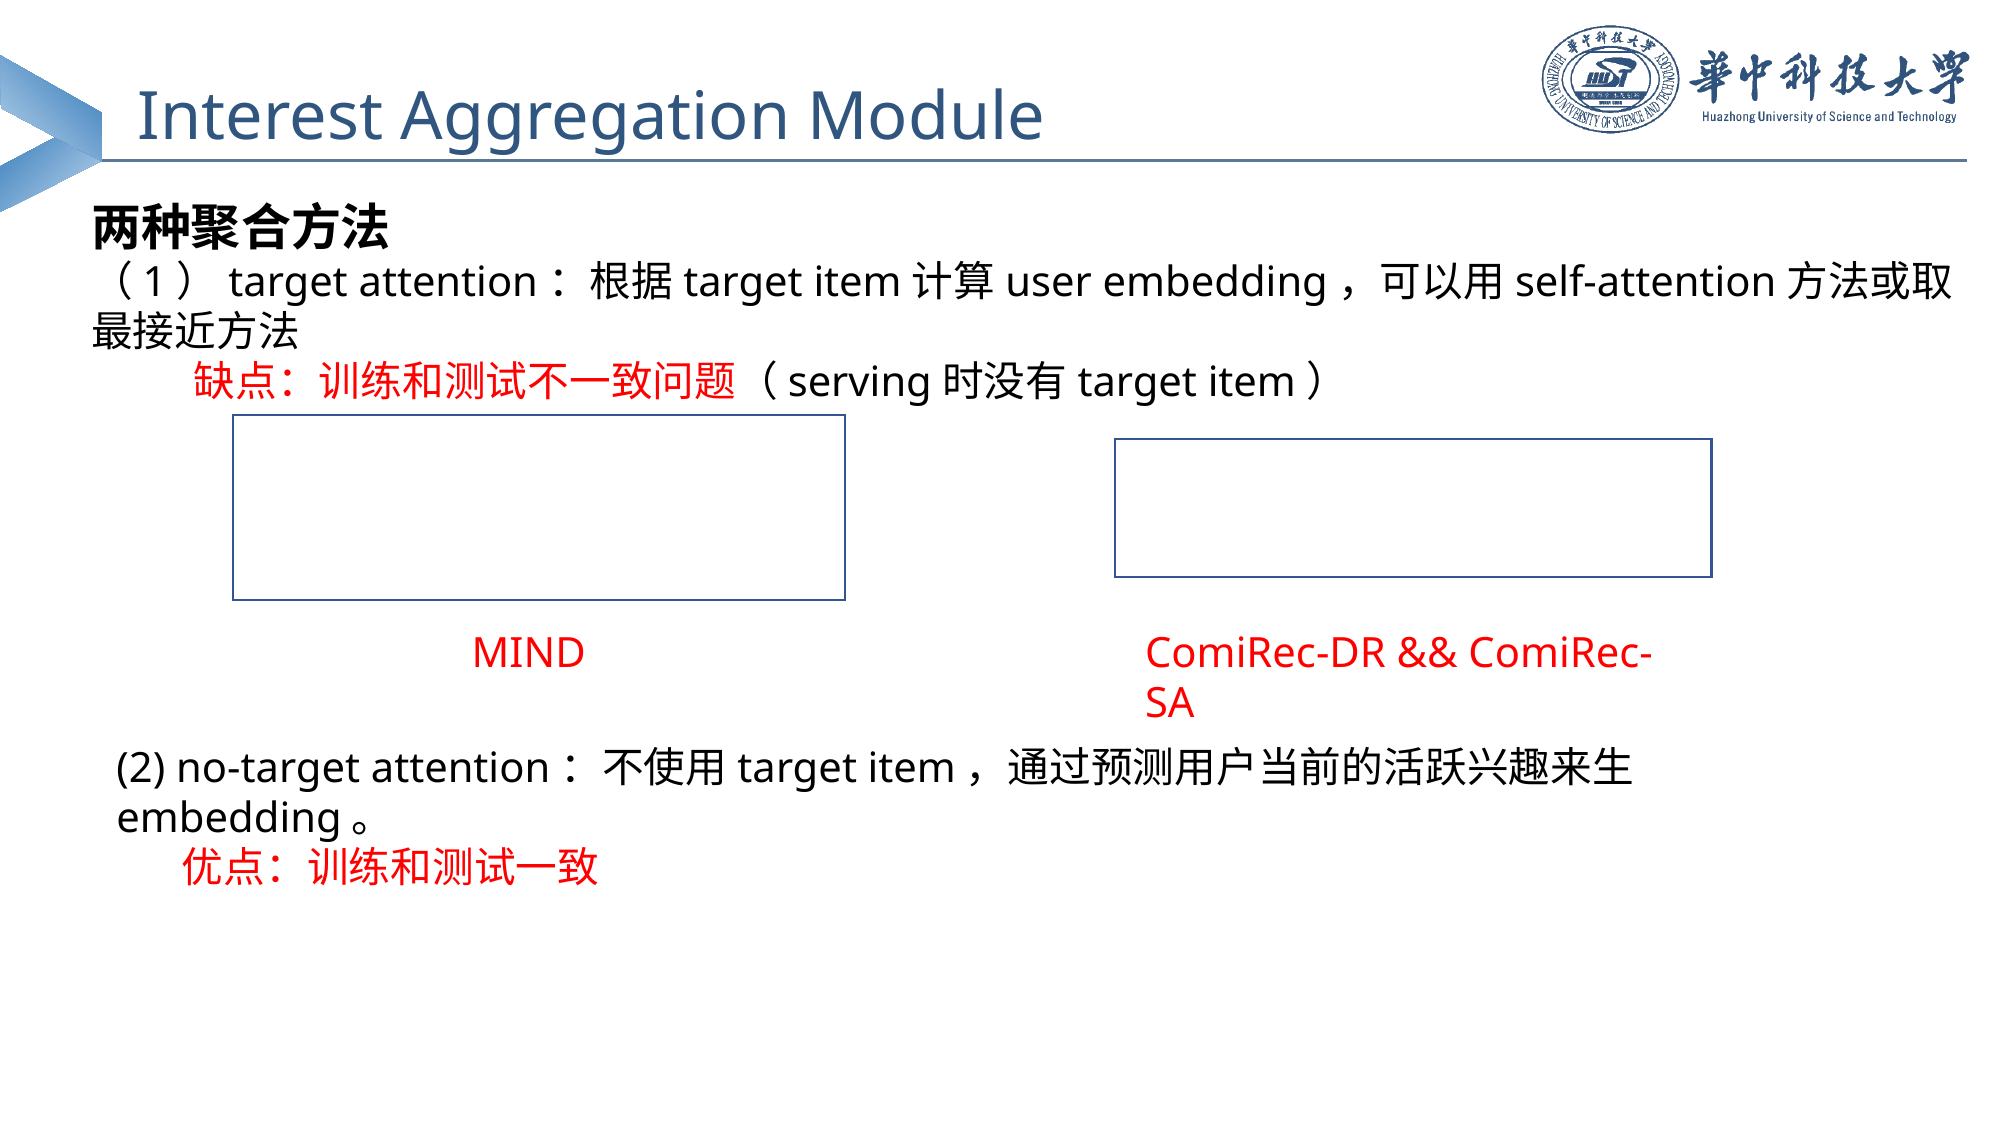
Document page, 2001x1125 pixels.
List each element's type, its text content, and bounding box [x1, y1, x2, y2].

text_box 两种聚合方法 （1）target attention：根据target item计算user embedding，可以用self-attention方法或取最接近方法 缺点：训练和测试不一致问题（serving时没有target item） [76, 187, 1993, 413]
text_box ComiRec-DR && ComiRec-SA [1130, 618, 1712, 733]
text_box [1114, 438, 1713, 578]
picture [1528, 0, 1986, 155]
text_box MIND [456, 618, 621, 684]
text_box [232, 414, 846, 601]
text_box (2) no-target attention：不使用target item，通过预测用户当前的活跃兴趣来生embedding。 优点：训练和测试一致 [101, 733, 1779, 899]
text_box Interest Aggregation Module [123, 65, 1123, 160]
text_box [0, 55, 102, 212]
